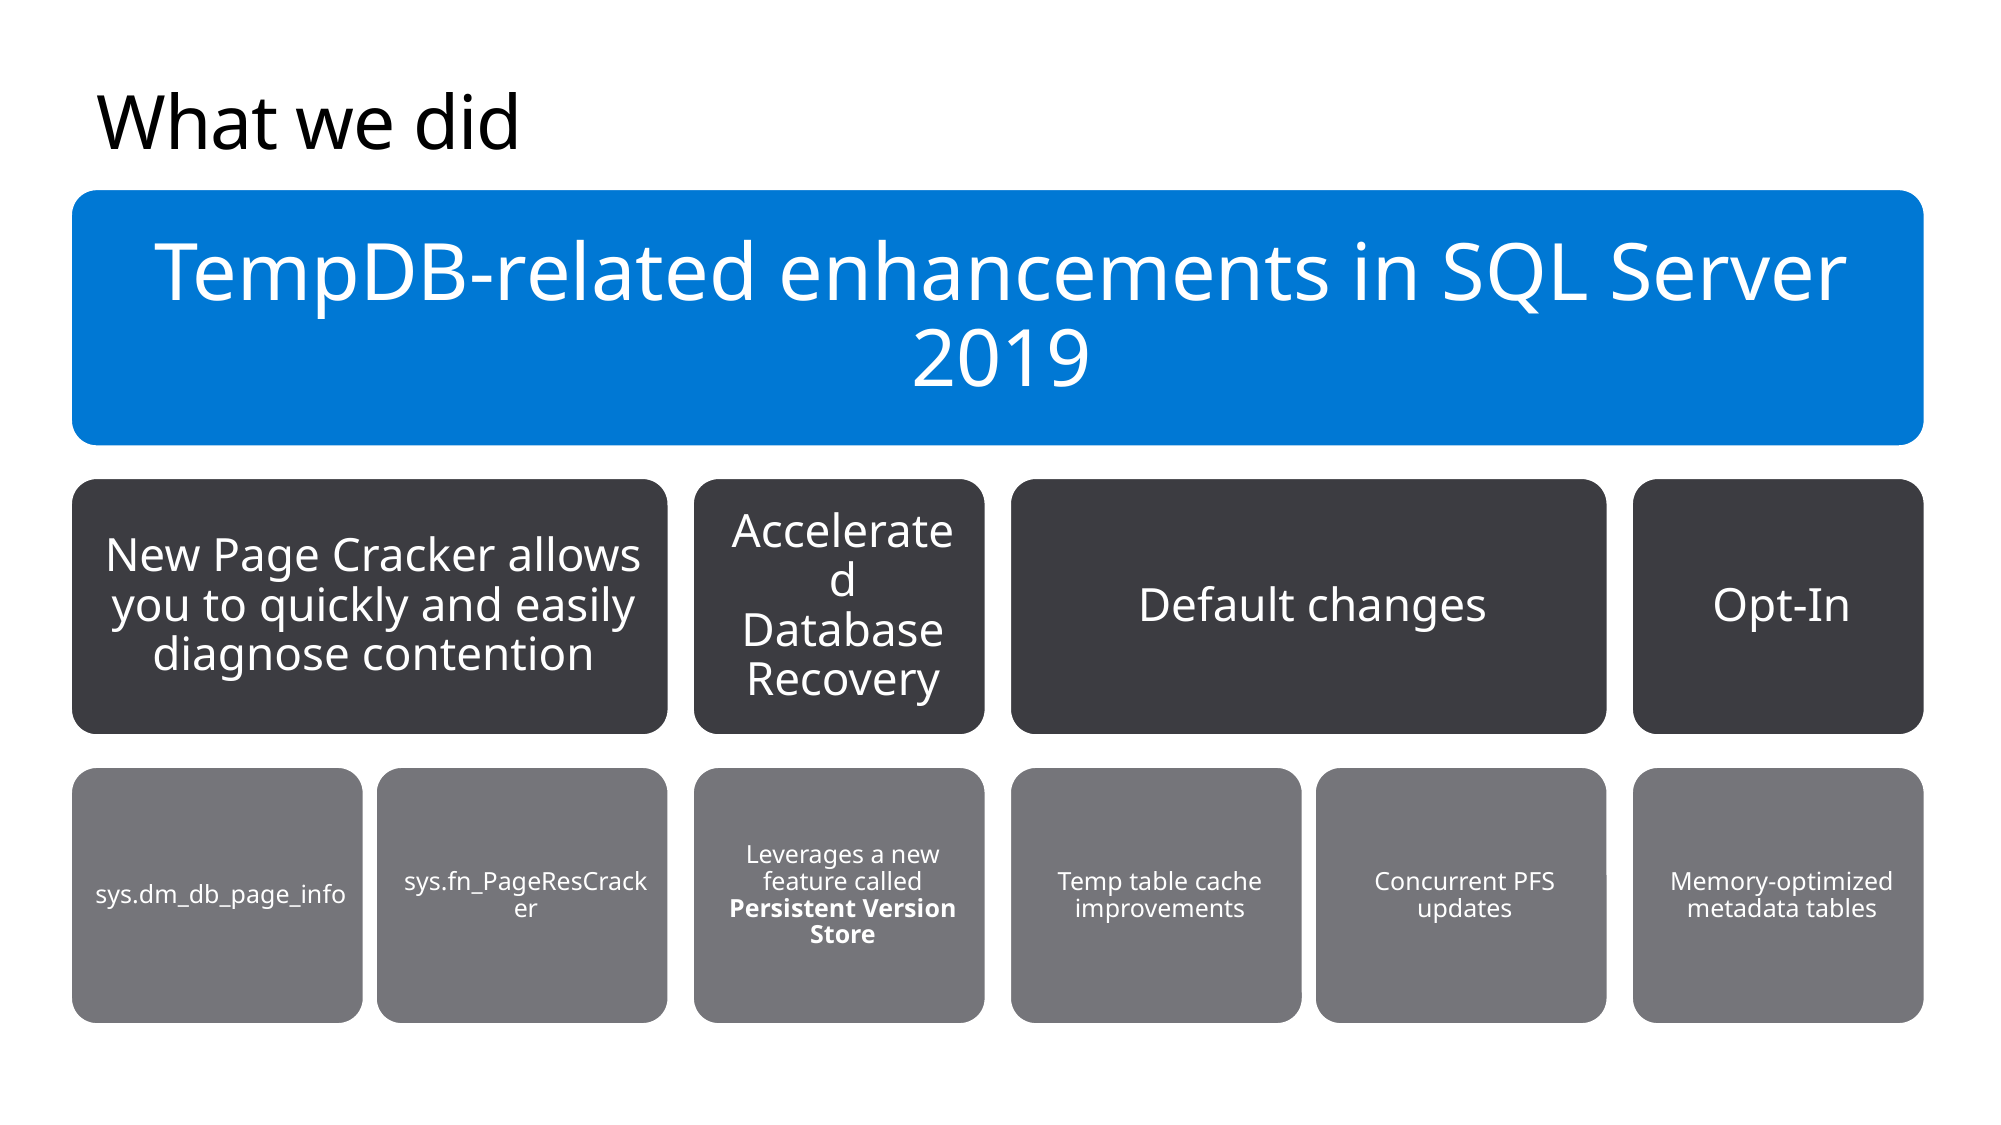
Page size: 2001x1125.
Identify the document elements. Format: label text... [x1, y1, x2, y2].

title What we did [96, 75, 1904, 166]
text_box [70, 188, 1926, 1025]
